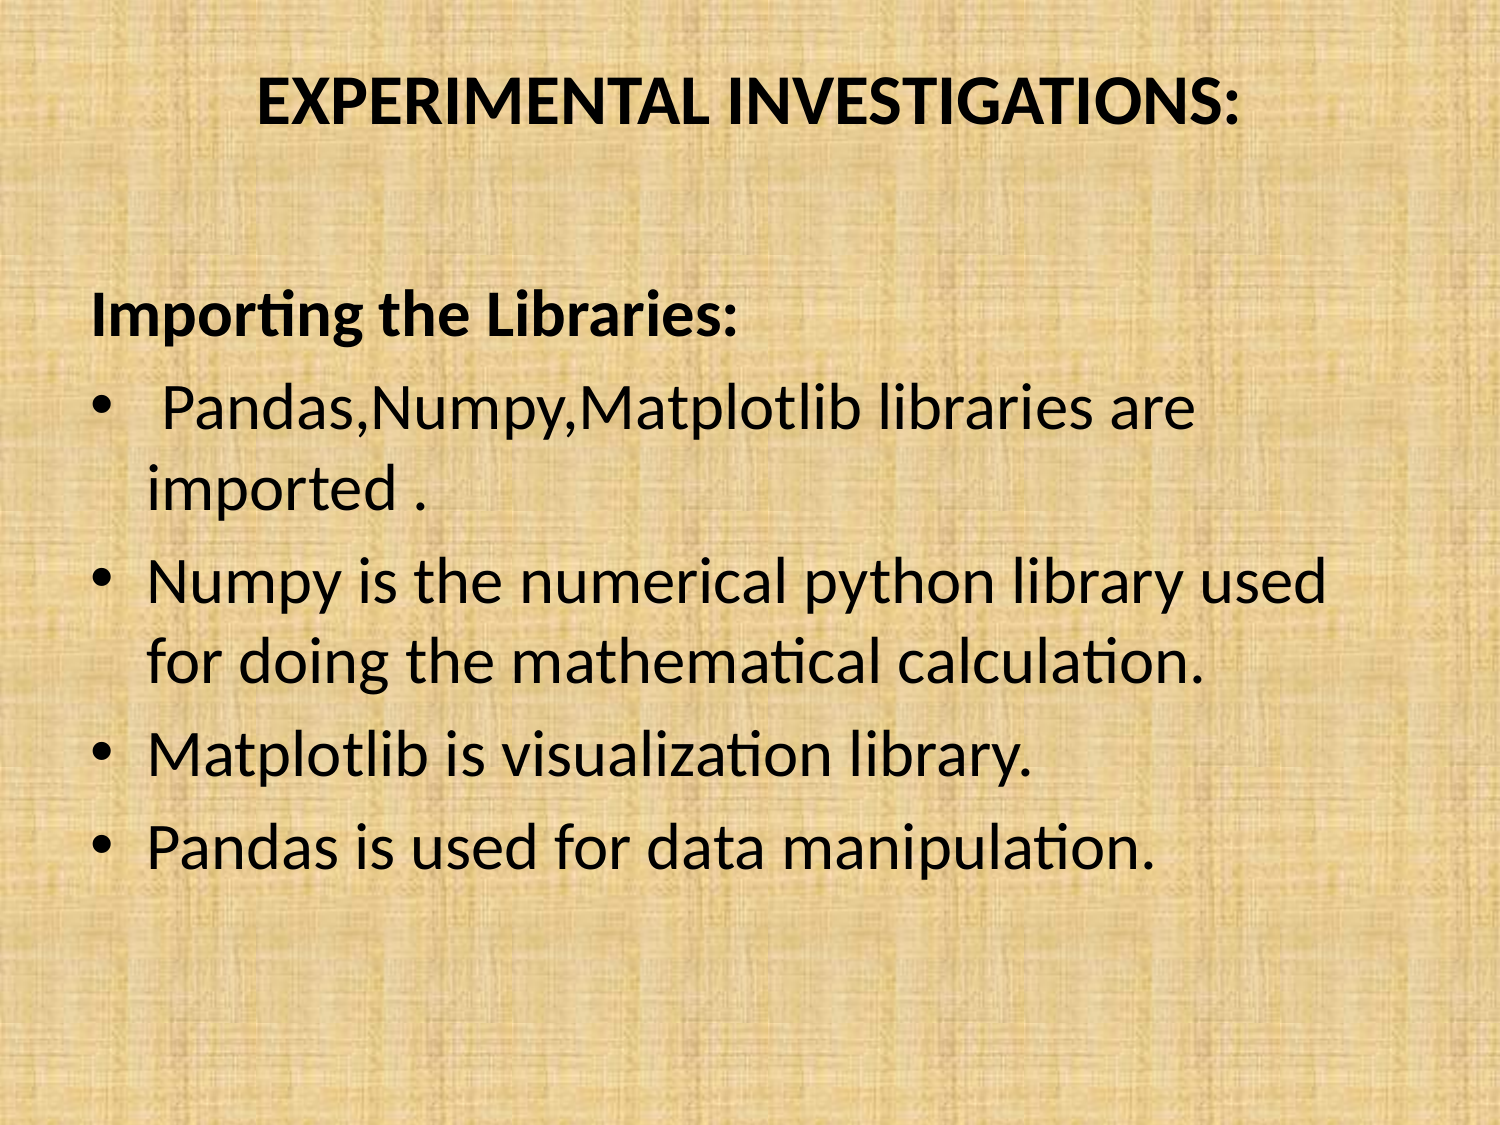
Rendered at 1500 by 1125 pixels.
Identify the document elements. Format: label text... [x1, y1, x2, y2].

list Importing the Libraries: Pandas,Numpy,Matplotlib libraries are imported . Numpy is the numerical python library used for doing the mathematical calculation. Matplotlib is visualization library. Pandas is used for data manipulation. [75, 262, 1425, 1005]
title EXPERIMENTAL INVESTIGATIONS: [75, 45, 1425, 233]
picture [0, 0, 1500, 1125]
